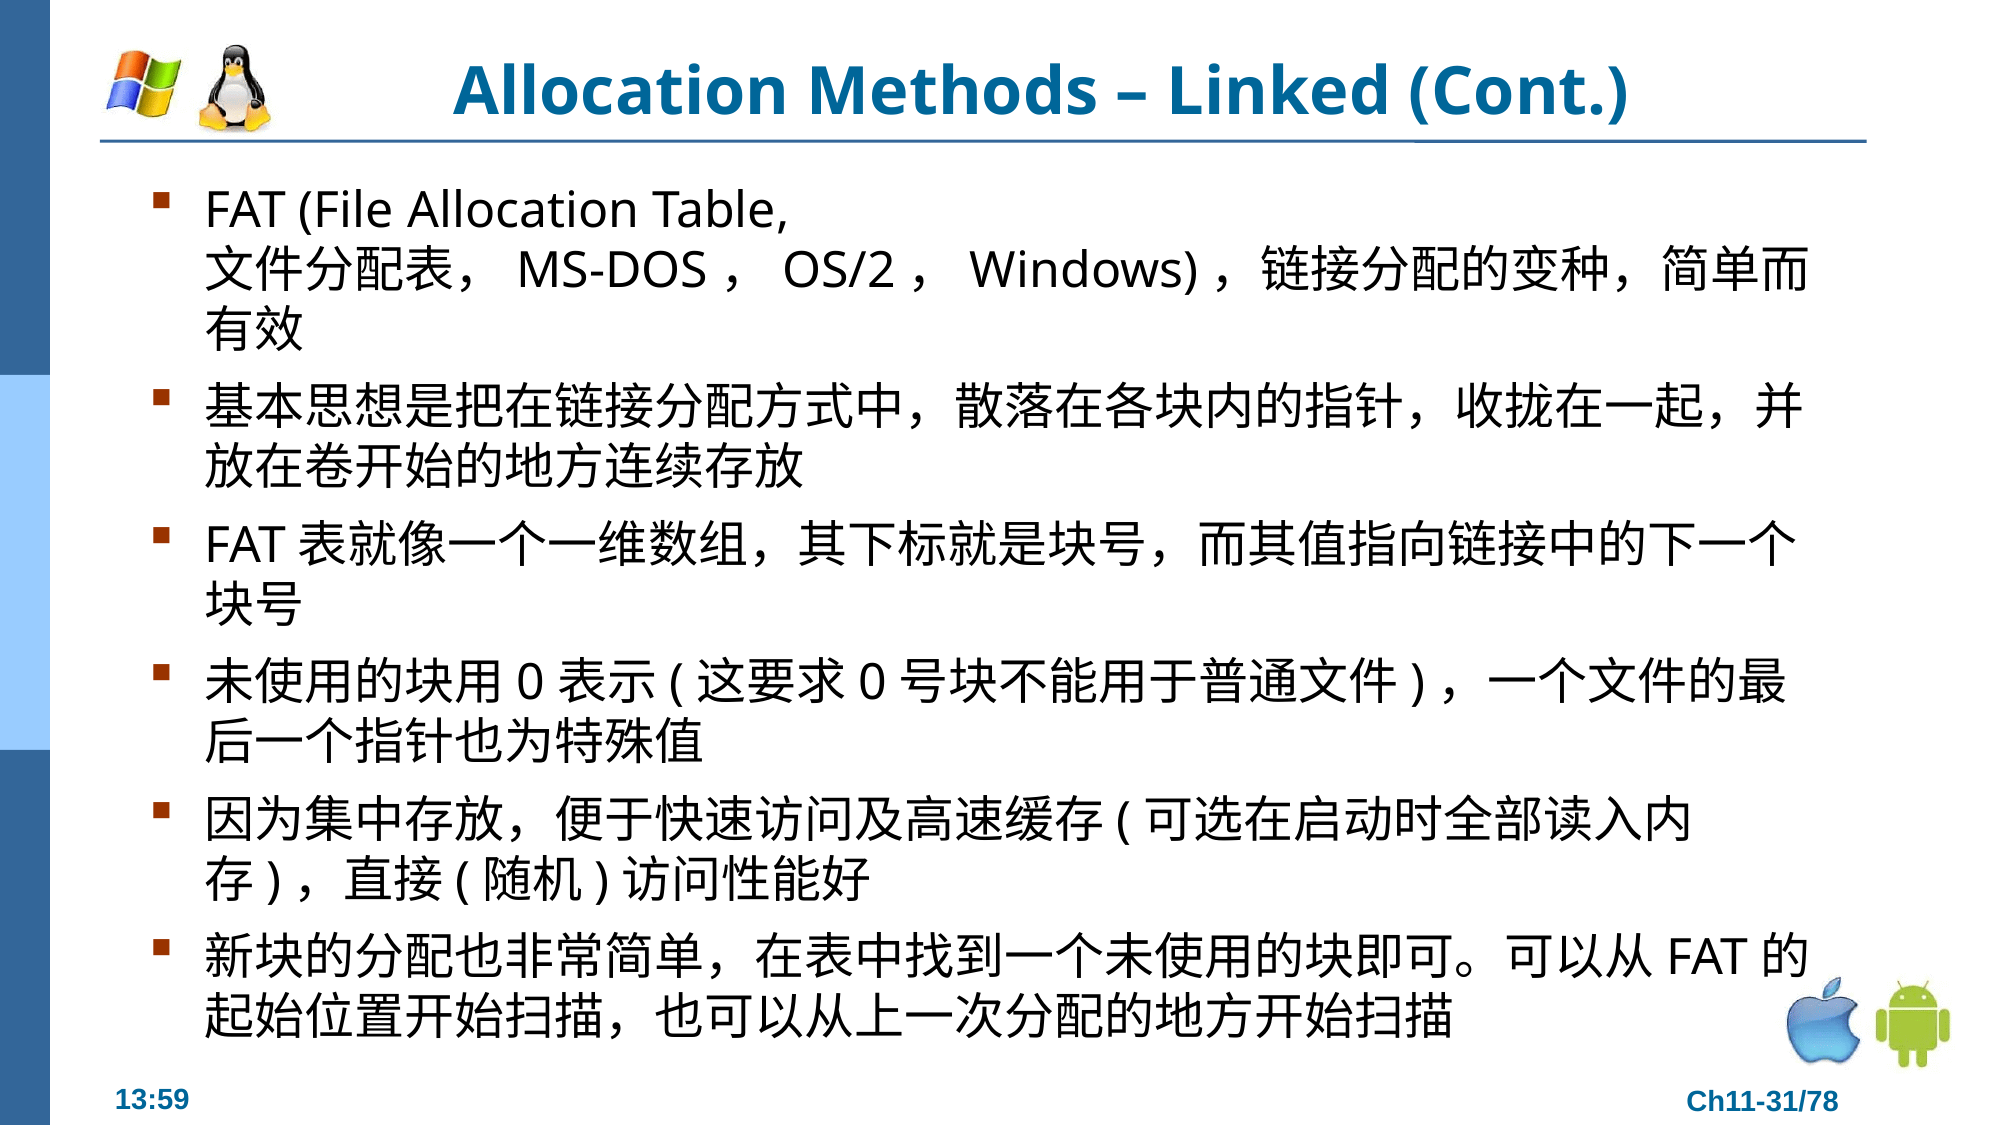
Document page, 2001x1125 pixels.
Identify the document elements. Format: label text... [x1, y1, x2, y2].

picture [99, 36, 285, 137]
picture [1774, 973, 1959, 1074]
title Allocation Methods – Linked (Cont.) [366, 40, 1717, 136]
list FAT (File Allocation Table, 文件分配表，MS-DOS，OS/2，Windows)，链接分配的变种，简单而有效 基本思想是把在链接分配方式中，散落在各块内的指针，收拢在一起，并放在卷开始的地方连续存放 FAT表就像一个一维数组，其下标就是块号，而其值指向链接中的下一个块号 未使用的块用0表示(这要求0号块不能用于普通文件)，一个文件的最后一个指针也为特殊值 因为集中存放，便于快速访问及高速缓存(可选在启动时全部读入内存)，直接(随机)访问性能好 新块的分配也非常简单，在表中找到一个未使用的块即可。可以从FAT的起始位置开始扫描，也可以从上一次分配的地方开始扫描 [133, 169, 1841, 913]
